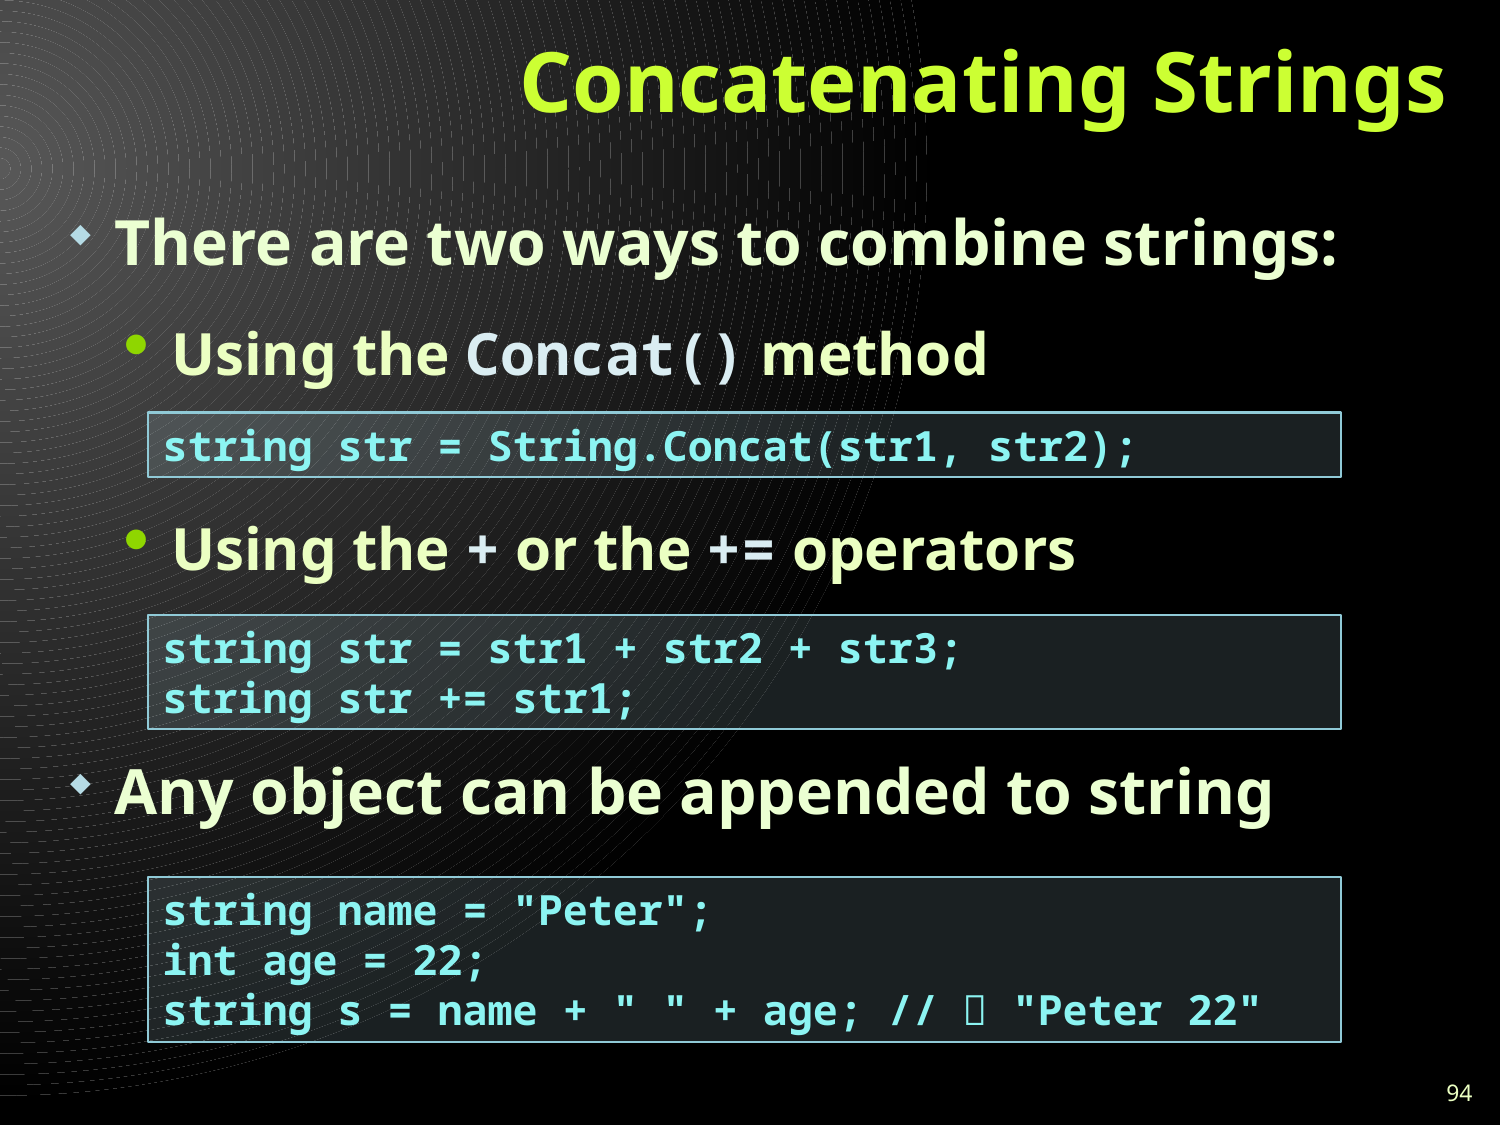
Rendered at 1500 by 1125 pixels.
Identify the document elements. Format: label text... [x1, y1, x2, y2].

title Concatenating Strings [300, 12, 1463, 163]
text_box string str = str1 + str2 + str3; string str += str1; [147, 614, 1341, 730]
list There are two ways to combine strings: Using the Concat() method Using the + or the += operators Any object can be appended to string [53, 187, 1447, 1059]
text_box string str = String.Concat(str1, str2); [147, 412, 1341, 478]
text_box string name = "Peter"; int age = 22; string s = name + " " + age; //  "Peter 22" [147, 876, 1341, 1042]
slide_number 94 [1412, 1074, 1488, 1113]
